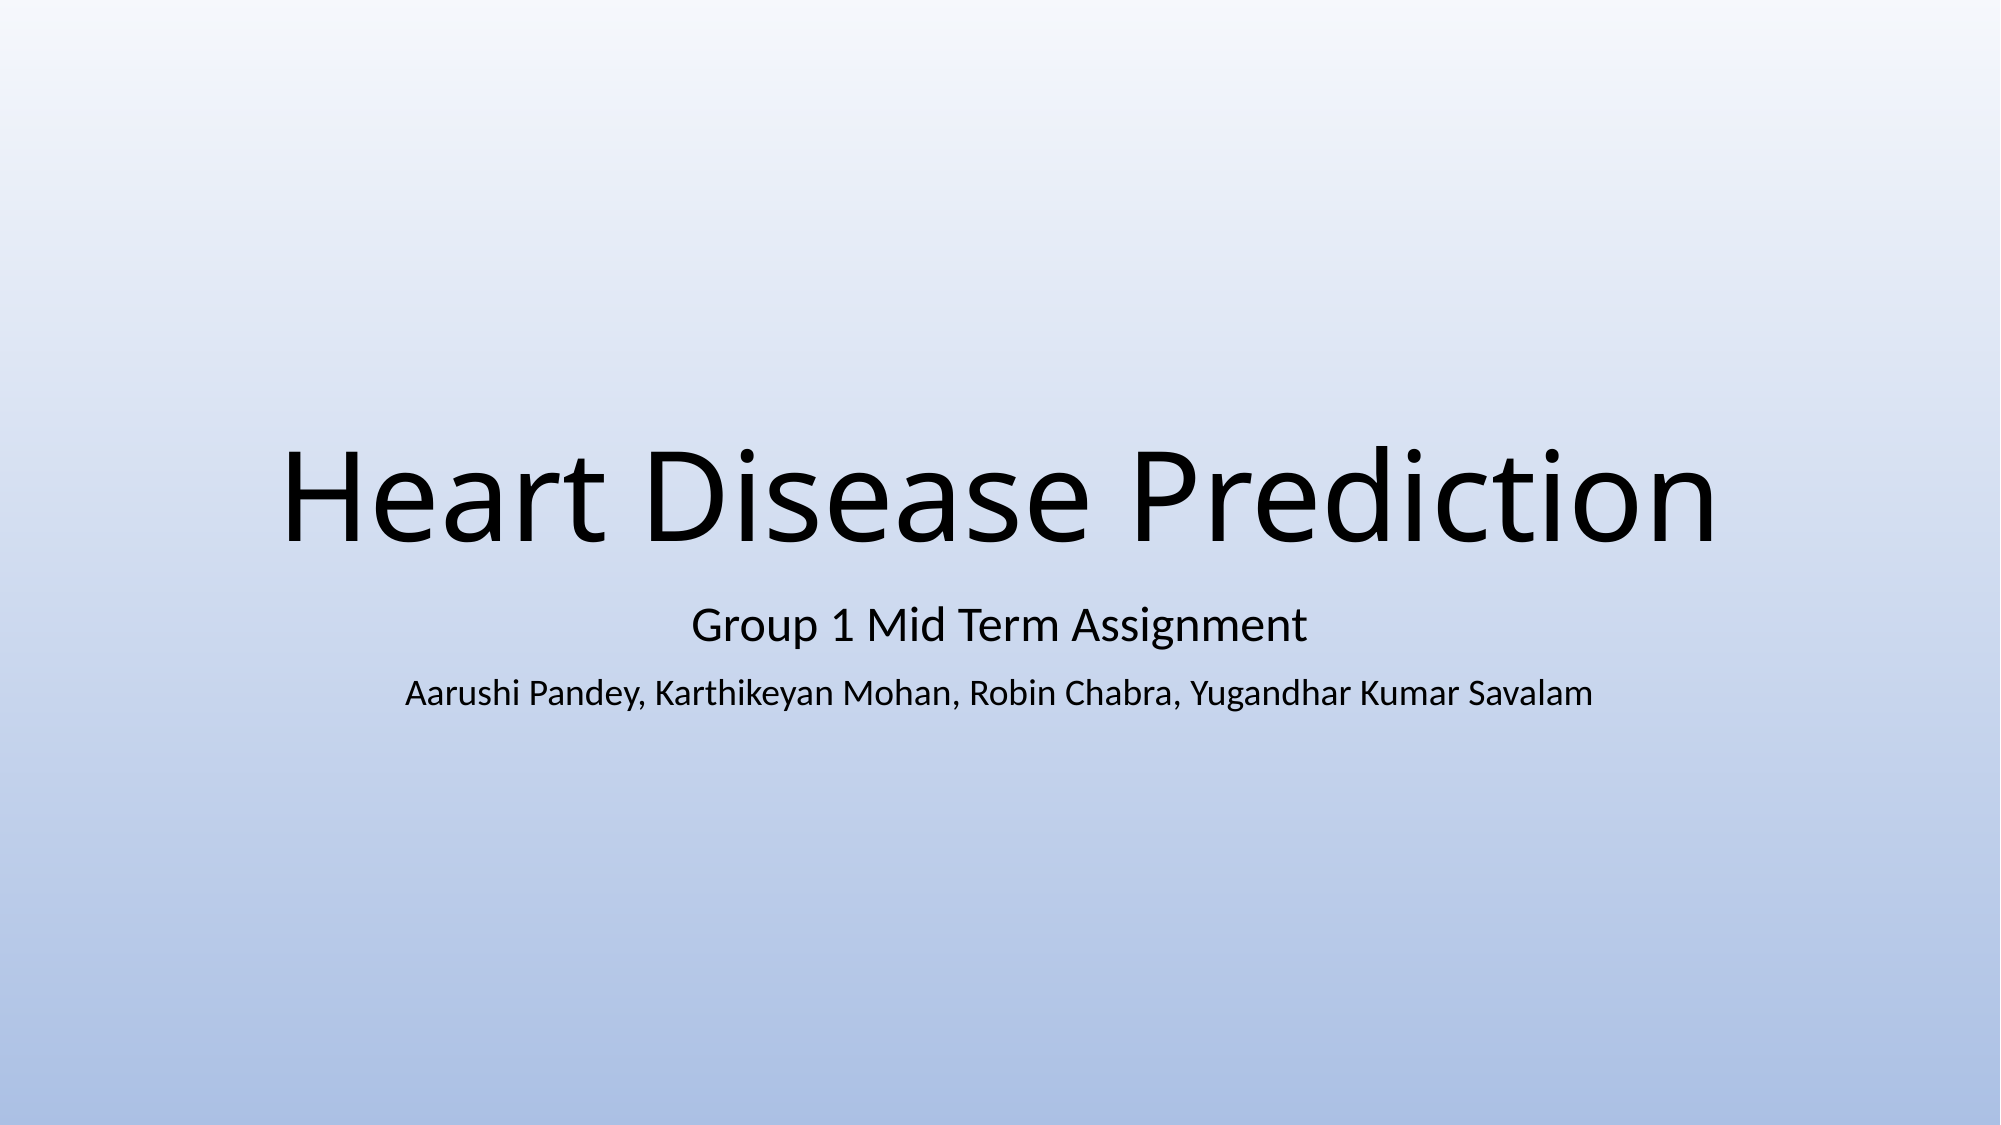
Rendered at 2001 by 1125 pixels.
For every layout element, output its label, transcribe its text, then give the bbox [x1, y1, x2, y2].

title Heart Disease Prediction [249, 184, 1750, 576]
subtitle Group 1 Mid Term Assignment Aarushi Pandey, Karthikeyan Mohan, Robin Chabra, Yugandhar Kumar Savalam [249, 590, 1750, 863]
